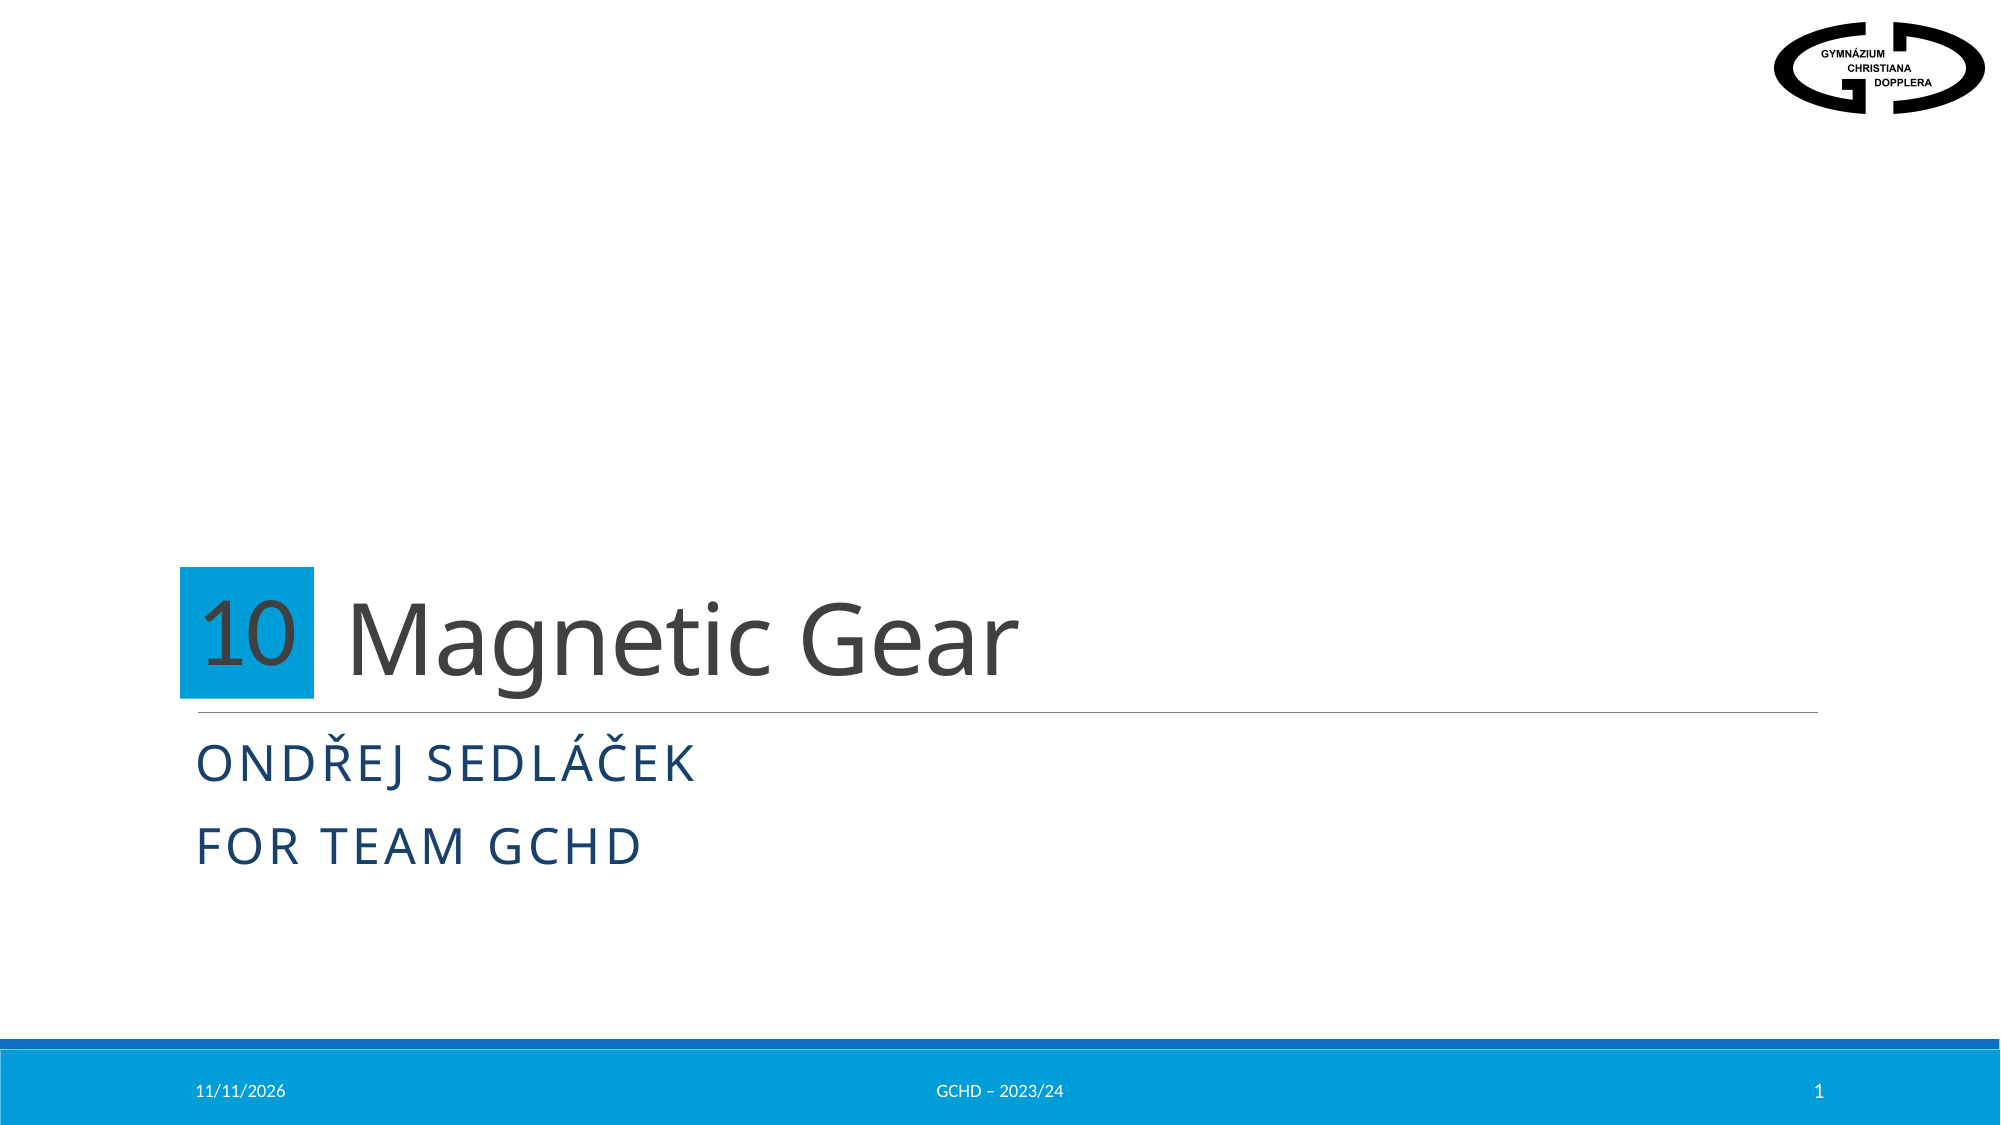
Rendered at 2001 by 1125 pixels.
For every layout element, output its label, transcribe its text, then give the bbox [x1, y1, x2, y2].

list 10 [180, 567, 314, 699]
title Magnetic Gear [329, 562, 1820, 704]
slide_number 1 [1624, 1059, 1840, 1120]
footer GCHD – 2023/24 [604, 1059, 1396, 1120]
subtitle Ondřej Sedláček FOR TEAM GCHD [180, 730, 1831, 919]
picture [1774, 22, 1985, 114]
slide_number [180, 1059, 586, 1120]
